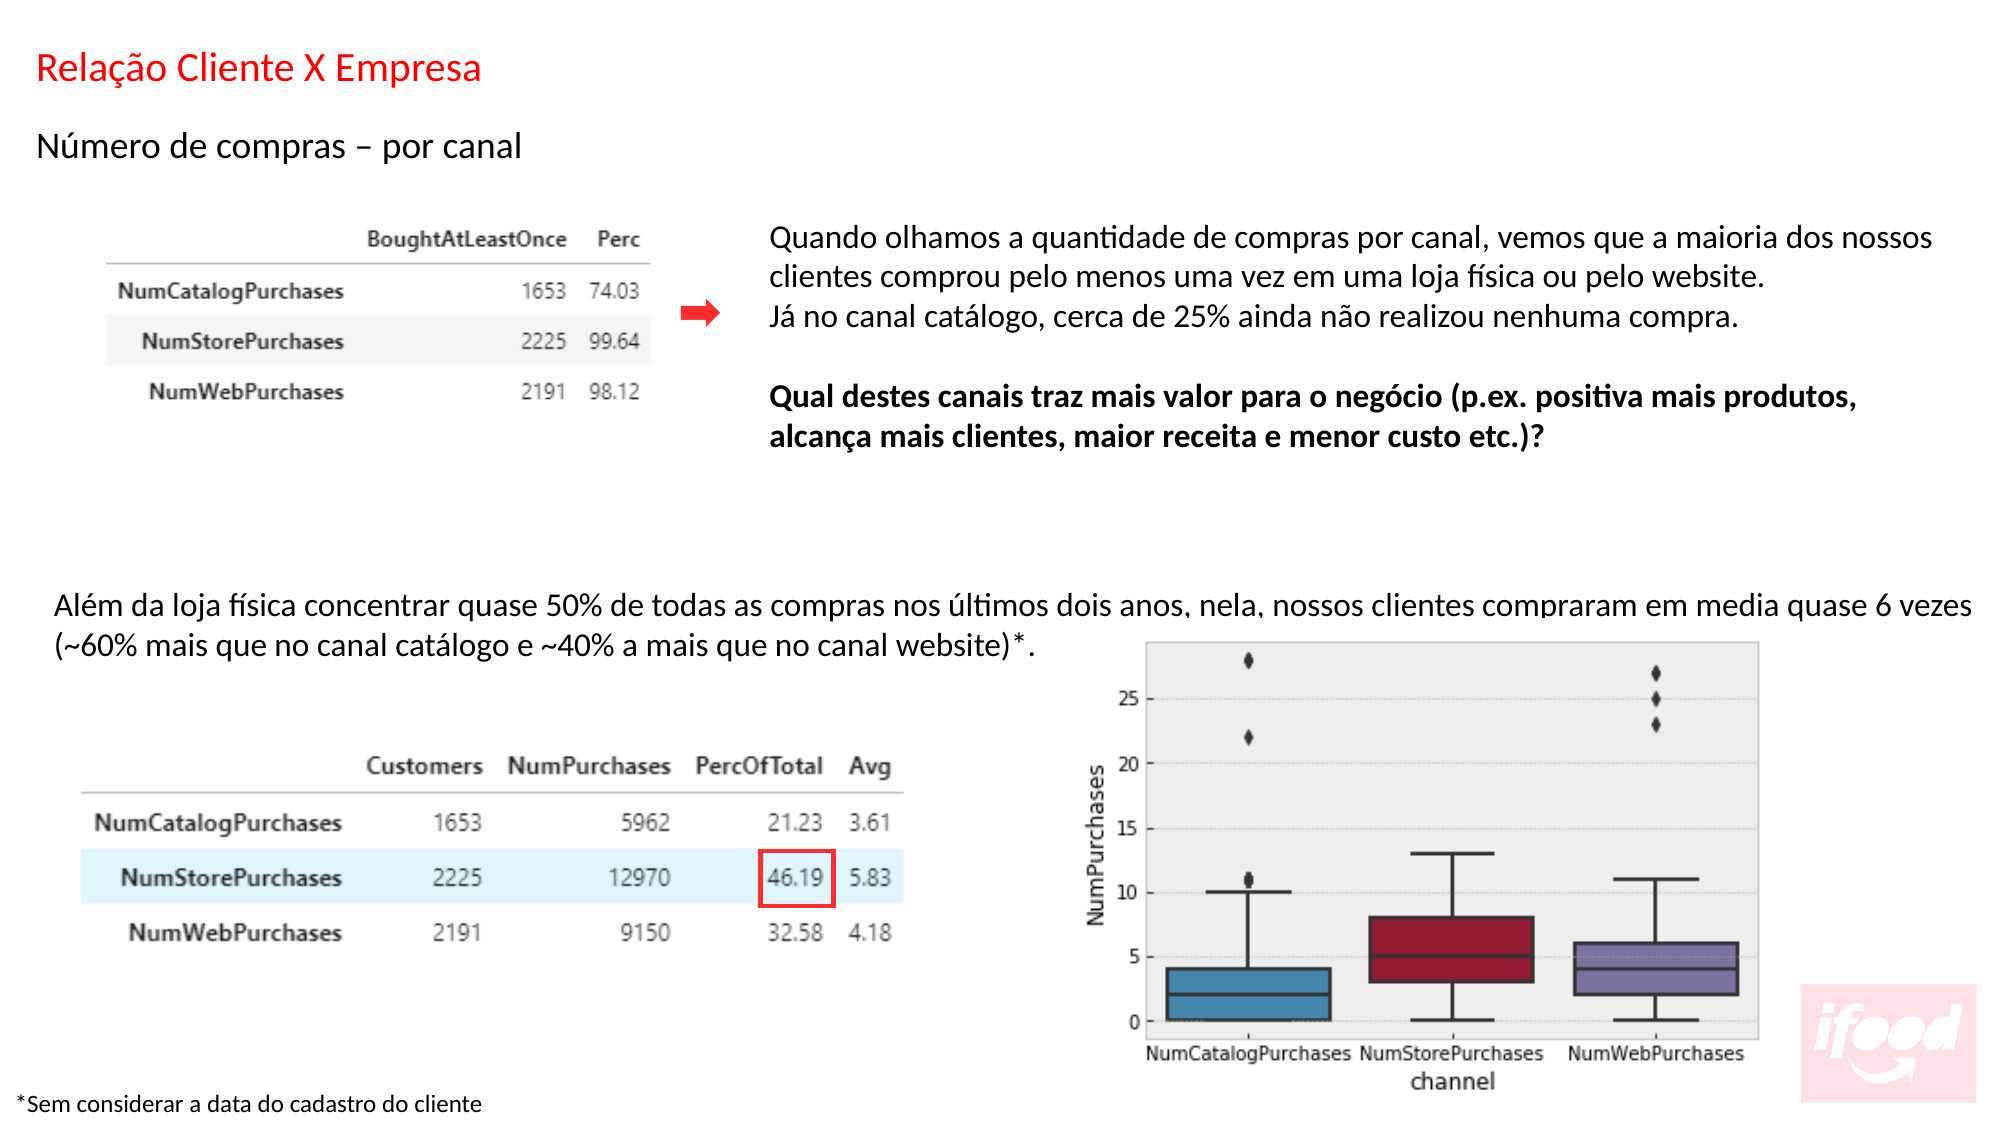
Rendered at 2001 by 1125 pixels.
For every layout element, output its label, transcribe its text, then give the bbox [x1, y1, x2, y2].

text_box Além da loja física concentrar quase 50% de todas as compras nos últimos dois anos, nela, nossos clientes compraram em media quase 6 vezes (~60% mais que no canal catálogo e ~40% a mais que no canal website)*. [39, 575, 2000, 671]
picture [74, 747, 910, 967]
text_box Quando olhamos a quantidade de compras por canal, vemos que a maioria dos nossos clientes comprou pelo menos uma vez em uma loja física ou pelo website. Já no canal catálogo, cerca de 25% ainda não realizou nenhuma compra. Qual destes canais traz mais valor para o negócio (p.ex. positiva mais produtos, alcança mais clientes, maior receita e menor custo etc.)? [754, 207, 1979, 462]
text_box *Sem considerar a data do cadastro do cliente [0, 1080, 813, 1125]
text_box Número de compras – por canal [21, 113, 1435, 174]
picture [101, 211, 669, 423]
text_box Relação Cliente X Empresa [21, 31, 1435, 97]
text_box [680, 296, 722, 329]
picture [1049, 618, 1977, 1112]
